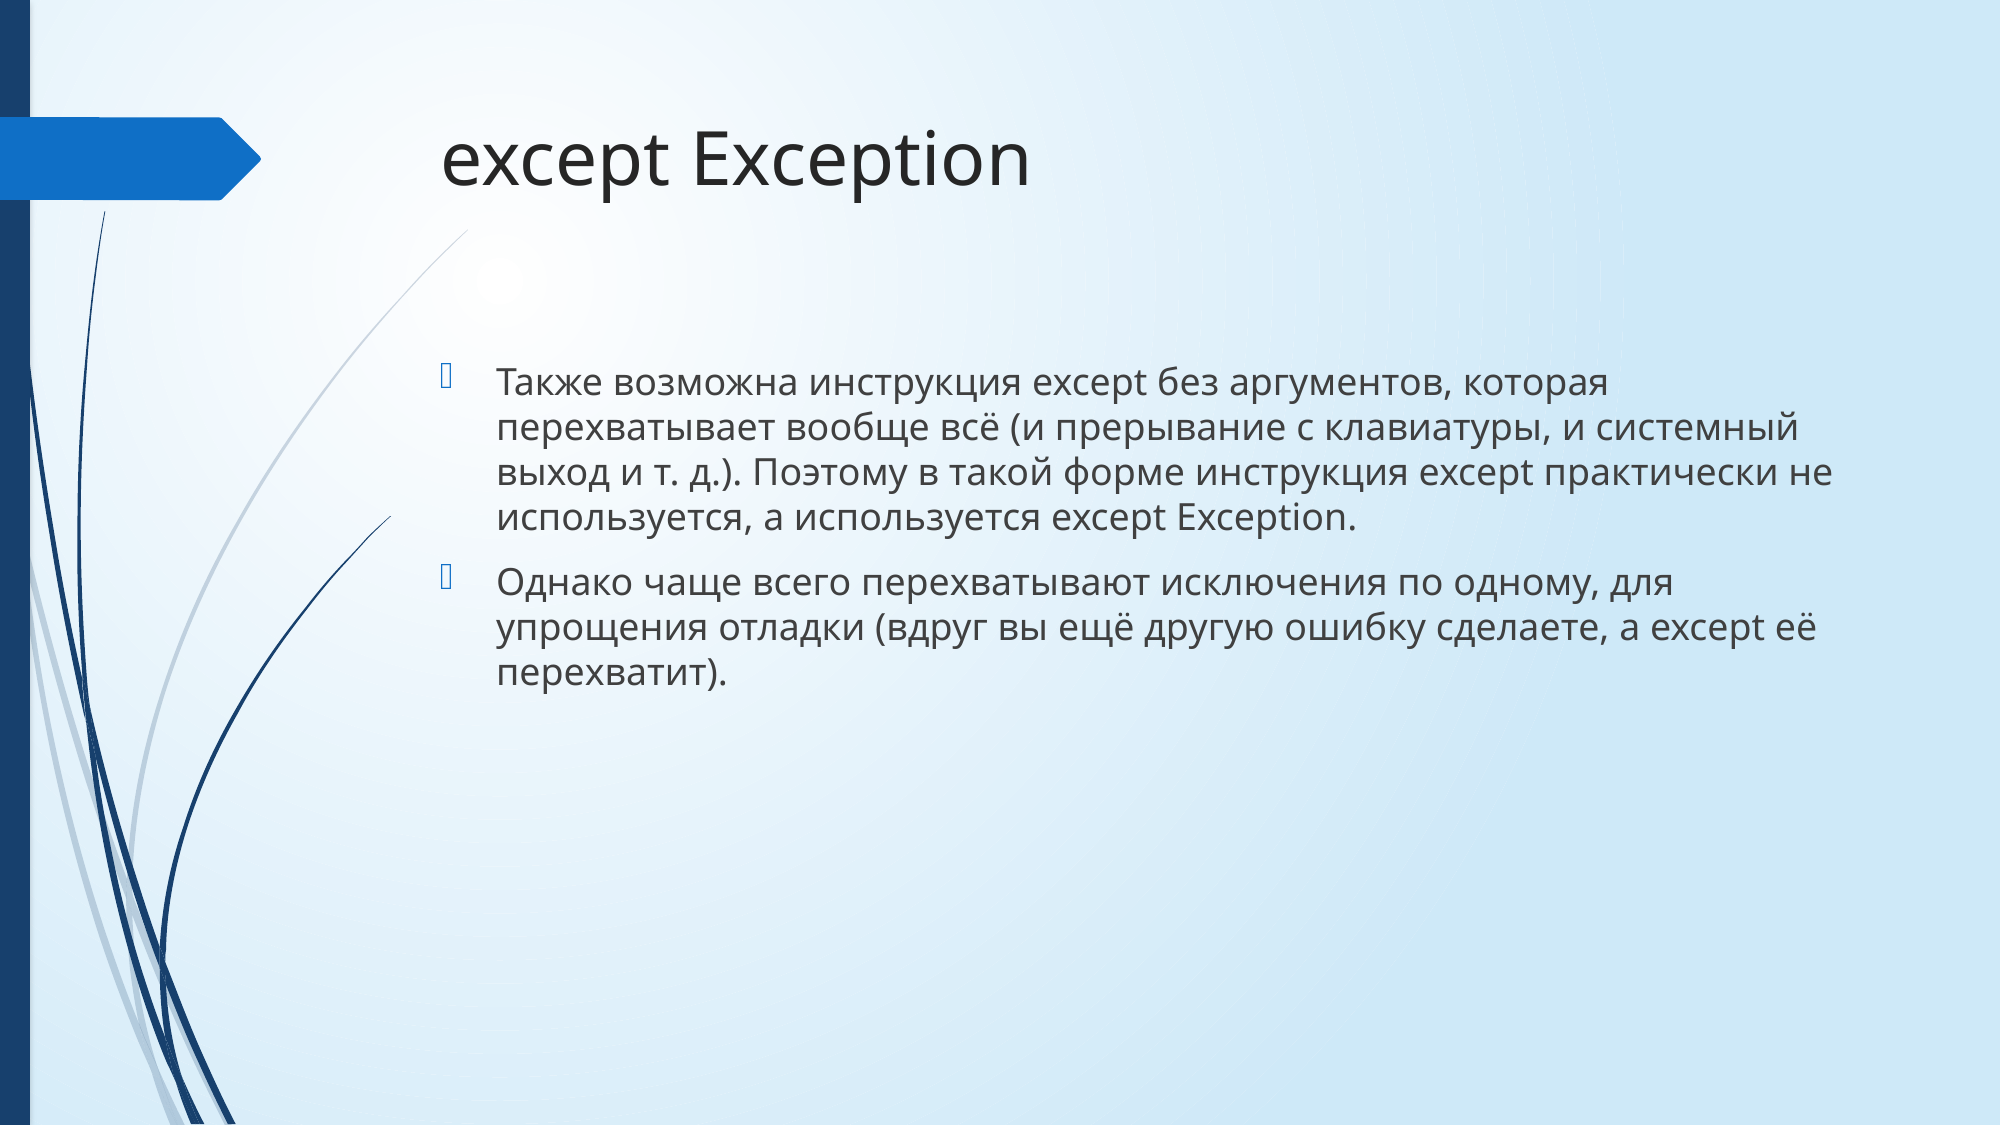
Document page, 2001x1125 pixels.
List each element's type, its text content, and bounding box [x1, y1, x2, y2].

list Также возможна инструкция except без аргументов, которая перехватывает вообще всё (и прерывание с клавиатуры, и системный выход и т. д.). Поэтому в такой форме инструкция except практически не используется, а используется except Exception. Однако чаще всего перехватывают исключения по одному, для упрощения отладки (вдруг вы ещё другую ошибку сделаете, а except её перехватит). [424, 350, 1888, 970]
title except Exception [425, 102, 1888, 313]
